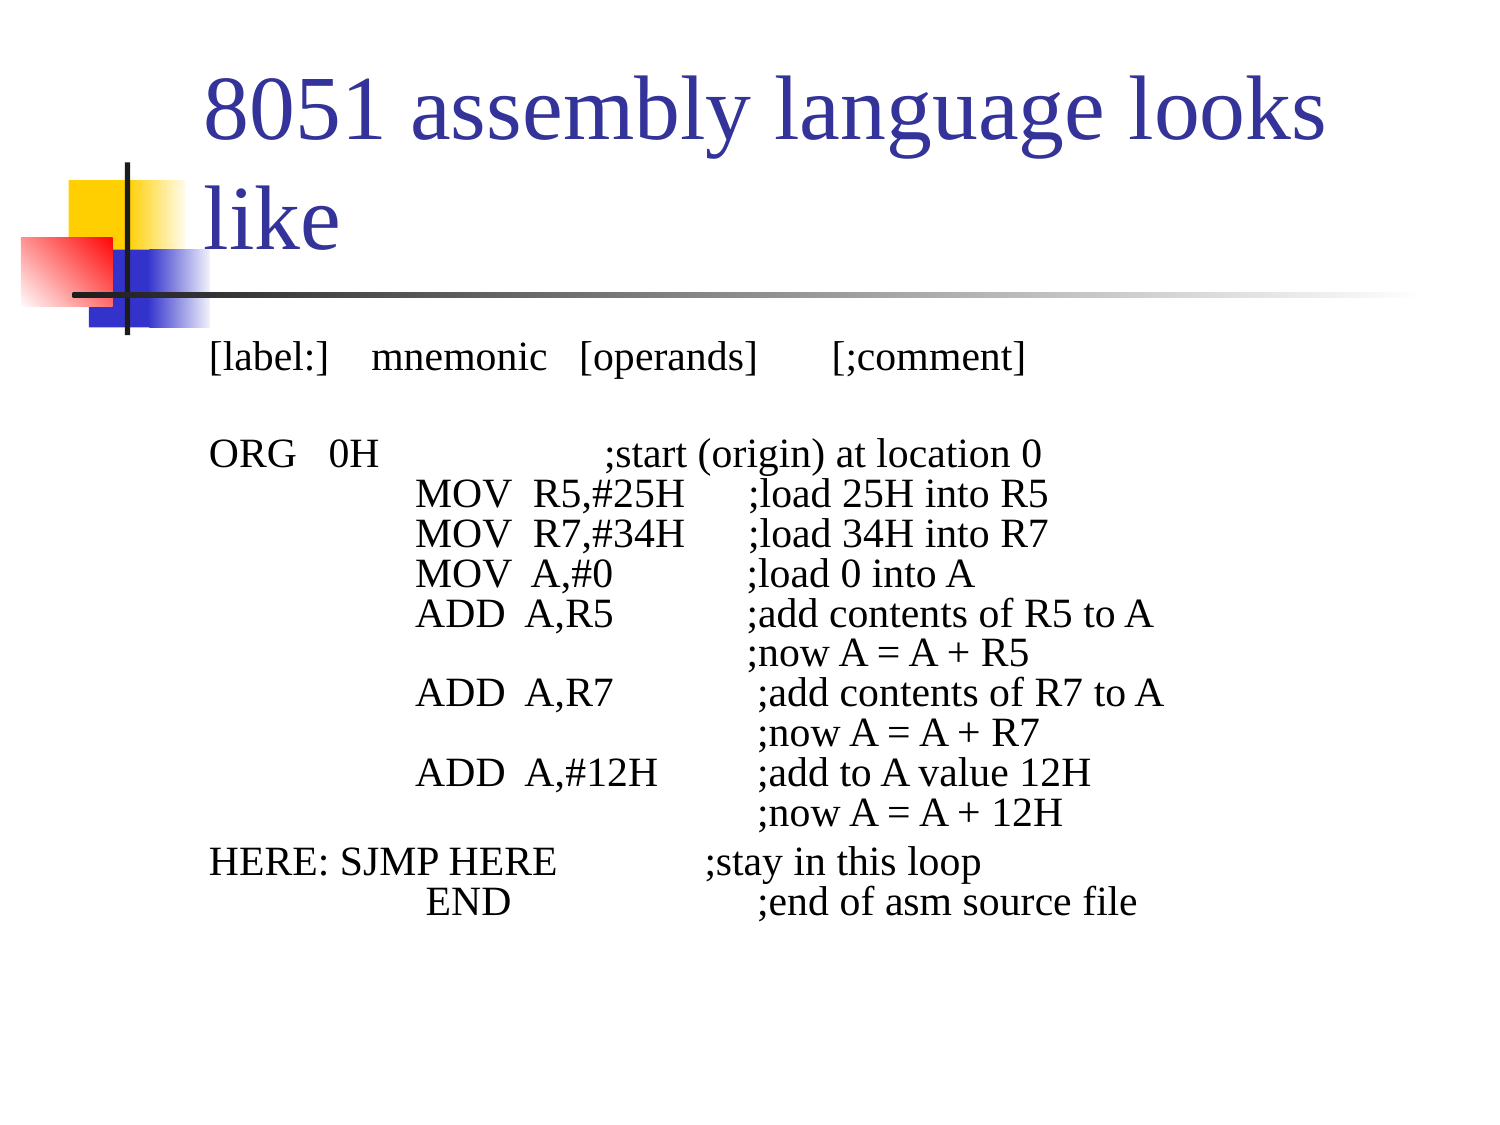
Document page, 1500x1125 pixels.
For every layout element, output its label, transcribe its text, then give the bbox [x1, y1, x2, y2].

list [label:] mnemonic [operands] [;comment] ORG 0H ;start (origin) at location 0 MOV R5,#25H ;load 25H into R5 MOV R7,#34H ;load 34H into R7 MOV A,#0 ;load 0 into A ADD A,R5 ;add contents of R5 to A ;now A = A + R5 ADD A,R7 ;add contents of R7 to A ;now A = A + R7 ADD A,#12H ;add to A value 12H ;now A = A + 12H HERE: SJMP HERE ;stay in this loop END ;end of asm source file [193, 331, 1469, 1006]
title 8051 assembly language looks like [188, 35, 1468, 275]
